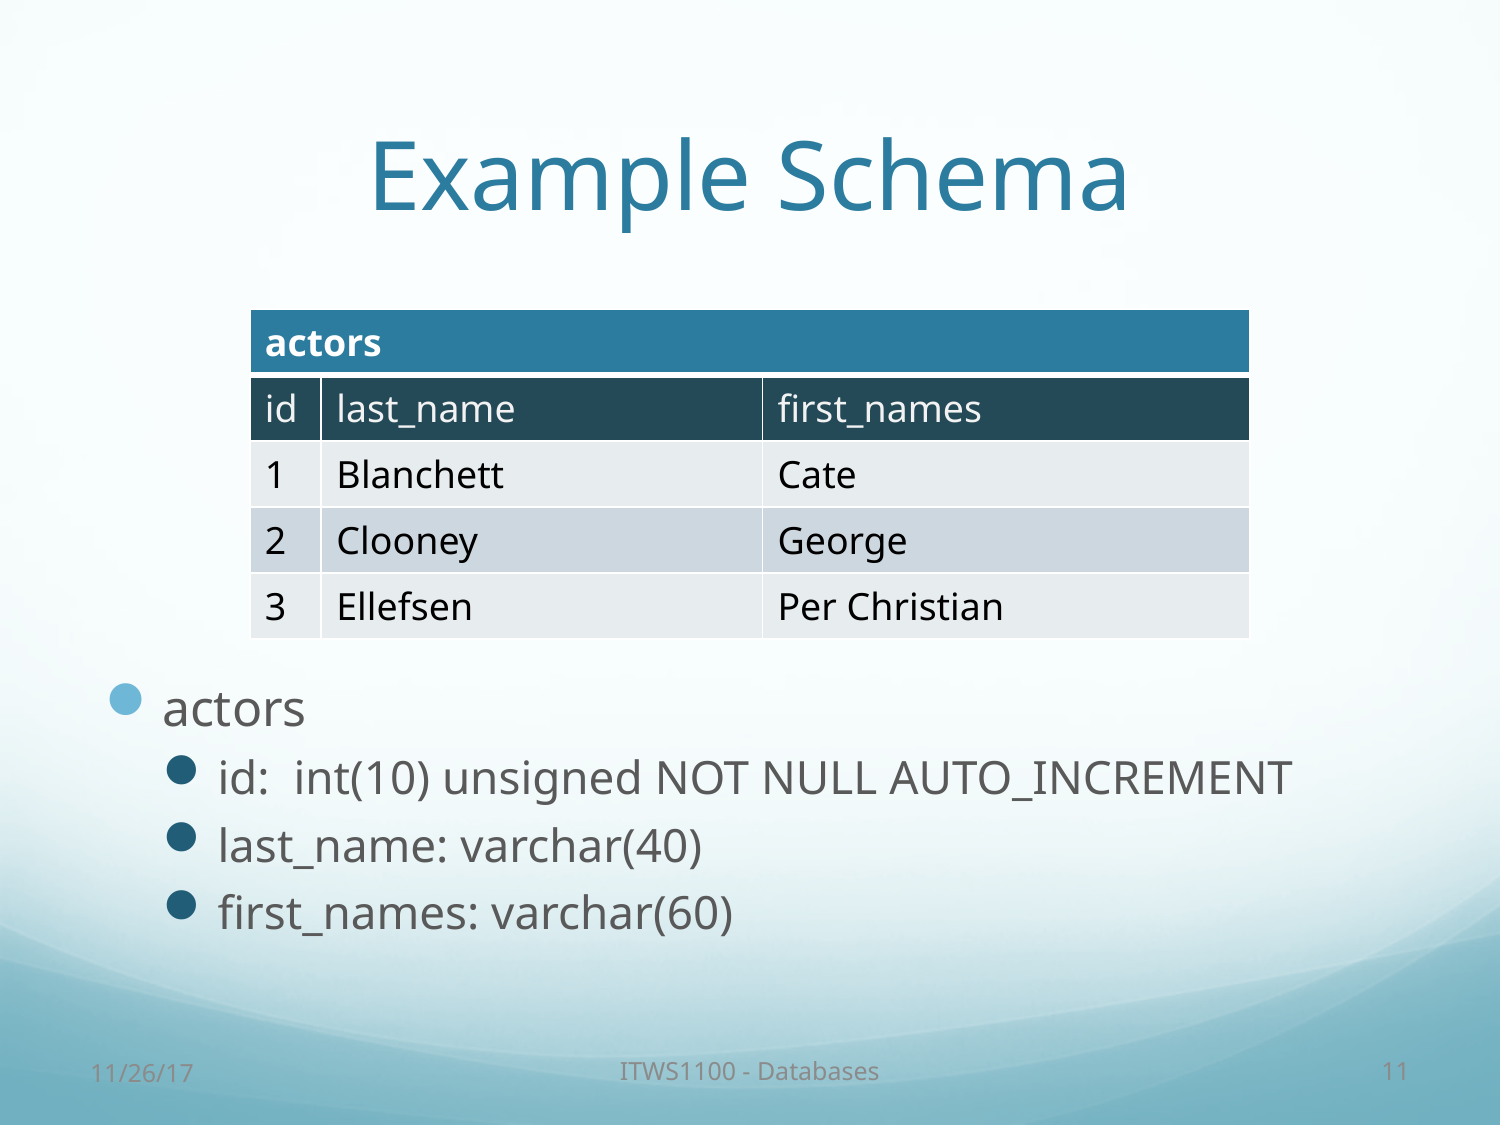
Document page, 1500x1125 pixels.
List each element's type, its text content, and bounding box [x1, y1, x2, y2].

title Example Schema [89, 17, 1410, 238]
table_cell id [251, 378, 320, 440]
table_cell Clooney [322, 508, 762, 572]
table_cell Cate [763, 442, 1249, 506]
table_cell George [763, 508, 1249, 572]
table_header actors [251, 310, 1249, 372]
table_cell 1 [251, 442, 320, 506]
table_cell last_name [322, 378, 762, 440]
table_cell first_names [763, 378, 1249, 440]
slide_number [75, 1042, 425, 1103]
table_cell 2 [251, 508, 320, 572]
table_cell Blanchett [322, 442, 762, 506]
slide_number 11 [1074, 1042, 1425, 1103]
list actors id: int(10) unsigned NOT NULL AUTO_INCREMENT last_name: varchar(40) first_names: varchar(60) [89, 262, 1410, 976]
footer ITWS1100 - Databases [512, 1042, 988, 1103]
table_cell 3 [251, 574, 320, 638]
table_cell Ellefsen [322, 574, 762, 638]
table_cell Per Christian [763, 574, 1249, 638]
